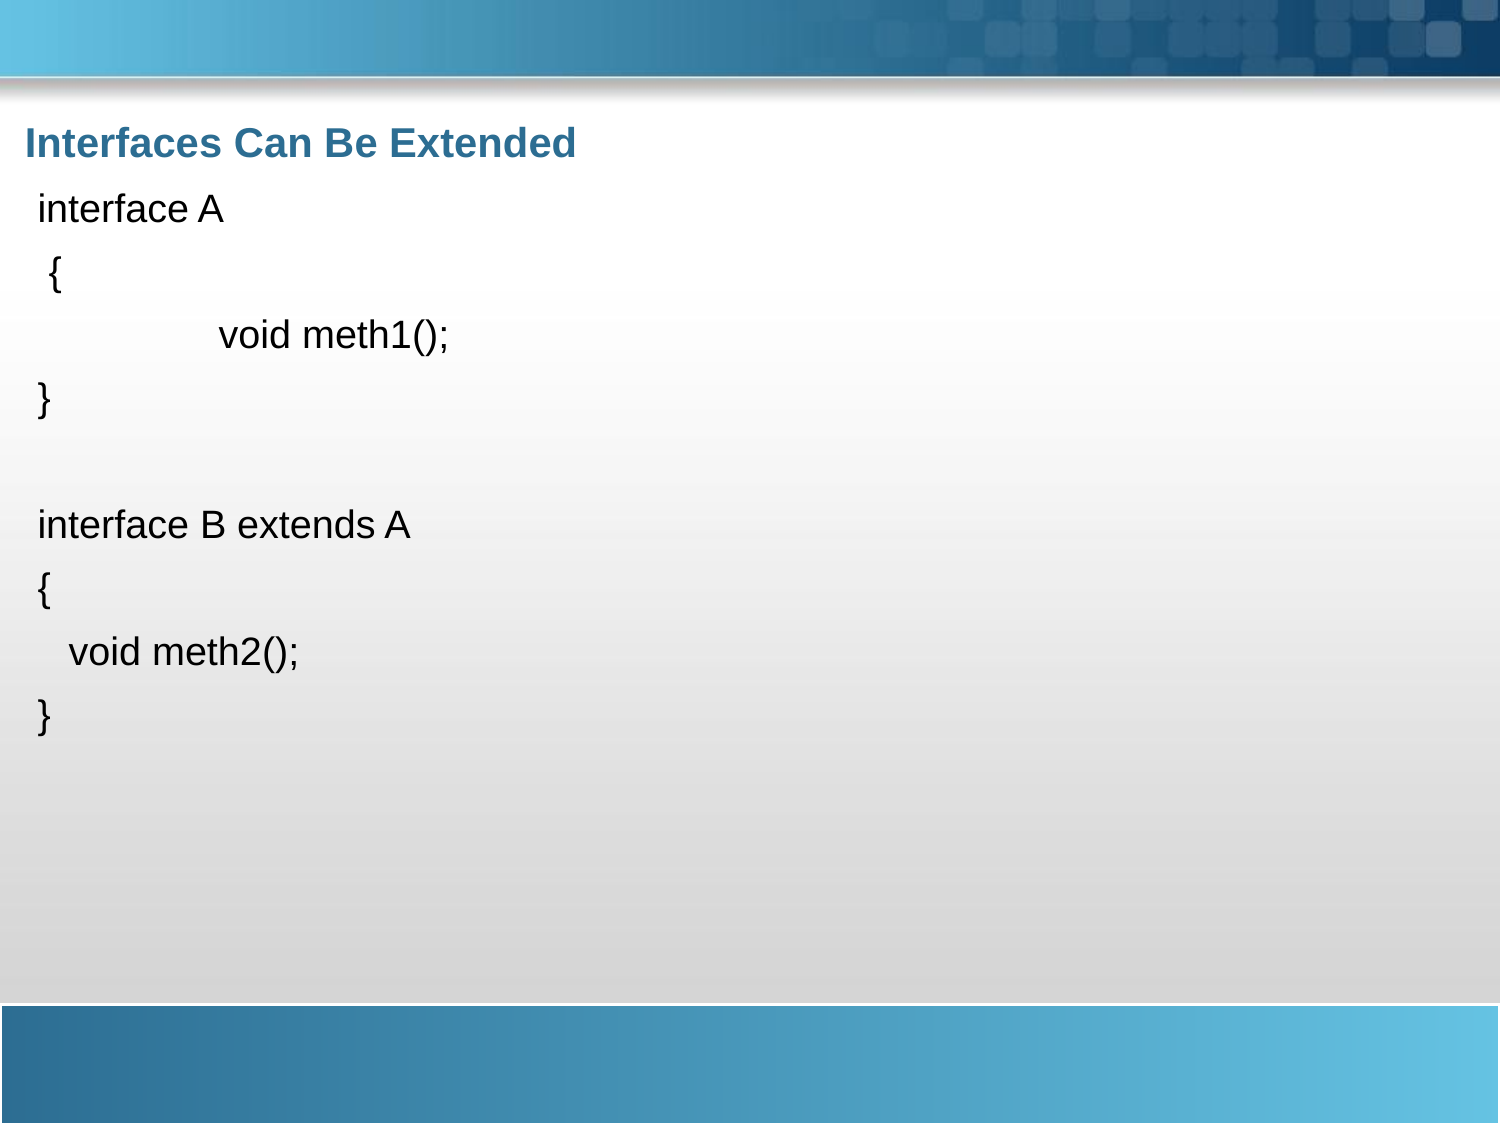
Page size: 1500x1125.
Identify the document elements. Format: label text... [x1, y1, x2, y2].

text_box [0, 1004, 1500, 1125]
list interface A { void meth1(); } interface B extends A { void meth2(); } [37, 174, 1463, 800]
picture [0, 0, 1500, 1004]
title Interfaces Can Be Extended [24, 112, 1500, 175]
